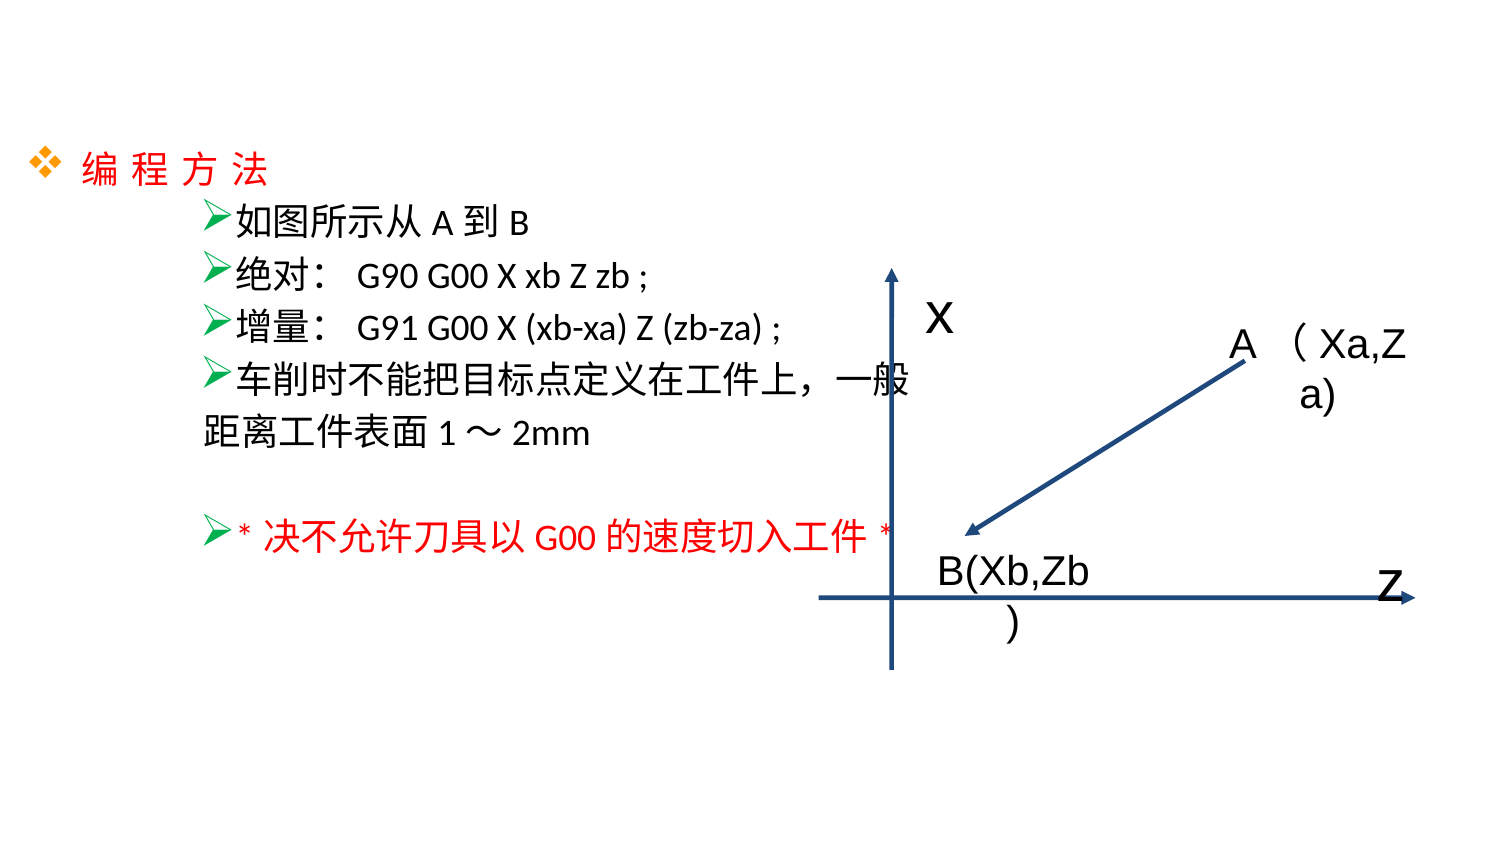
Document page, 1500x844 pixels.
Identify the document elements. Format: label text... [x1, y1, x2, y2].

text_box 编程方法 如图所示从A到B 绝对：G90 G00 X xb Z zb ; 增量：G91 G00 X (xb-xa) Z (zb-za) ; 车削时不能把目标点定义在工件上，一般 距离工件表面1～2mm *决不允许刀具以G00的速度切入工件* [10, 138, 1361, 758]
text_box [818, 267, 1428, 671]
